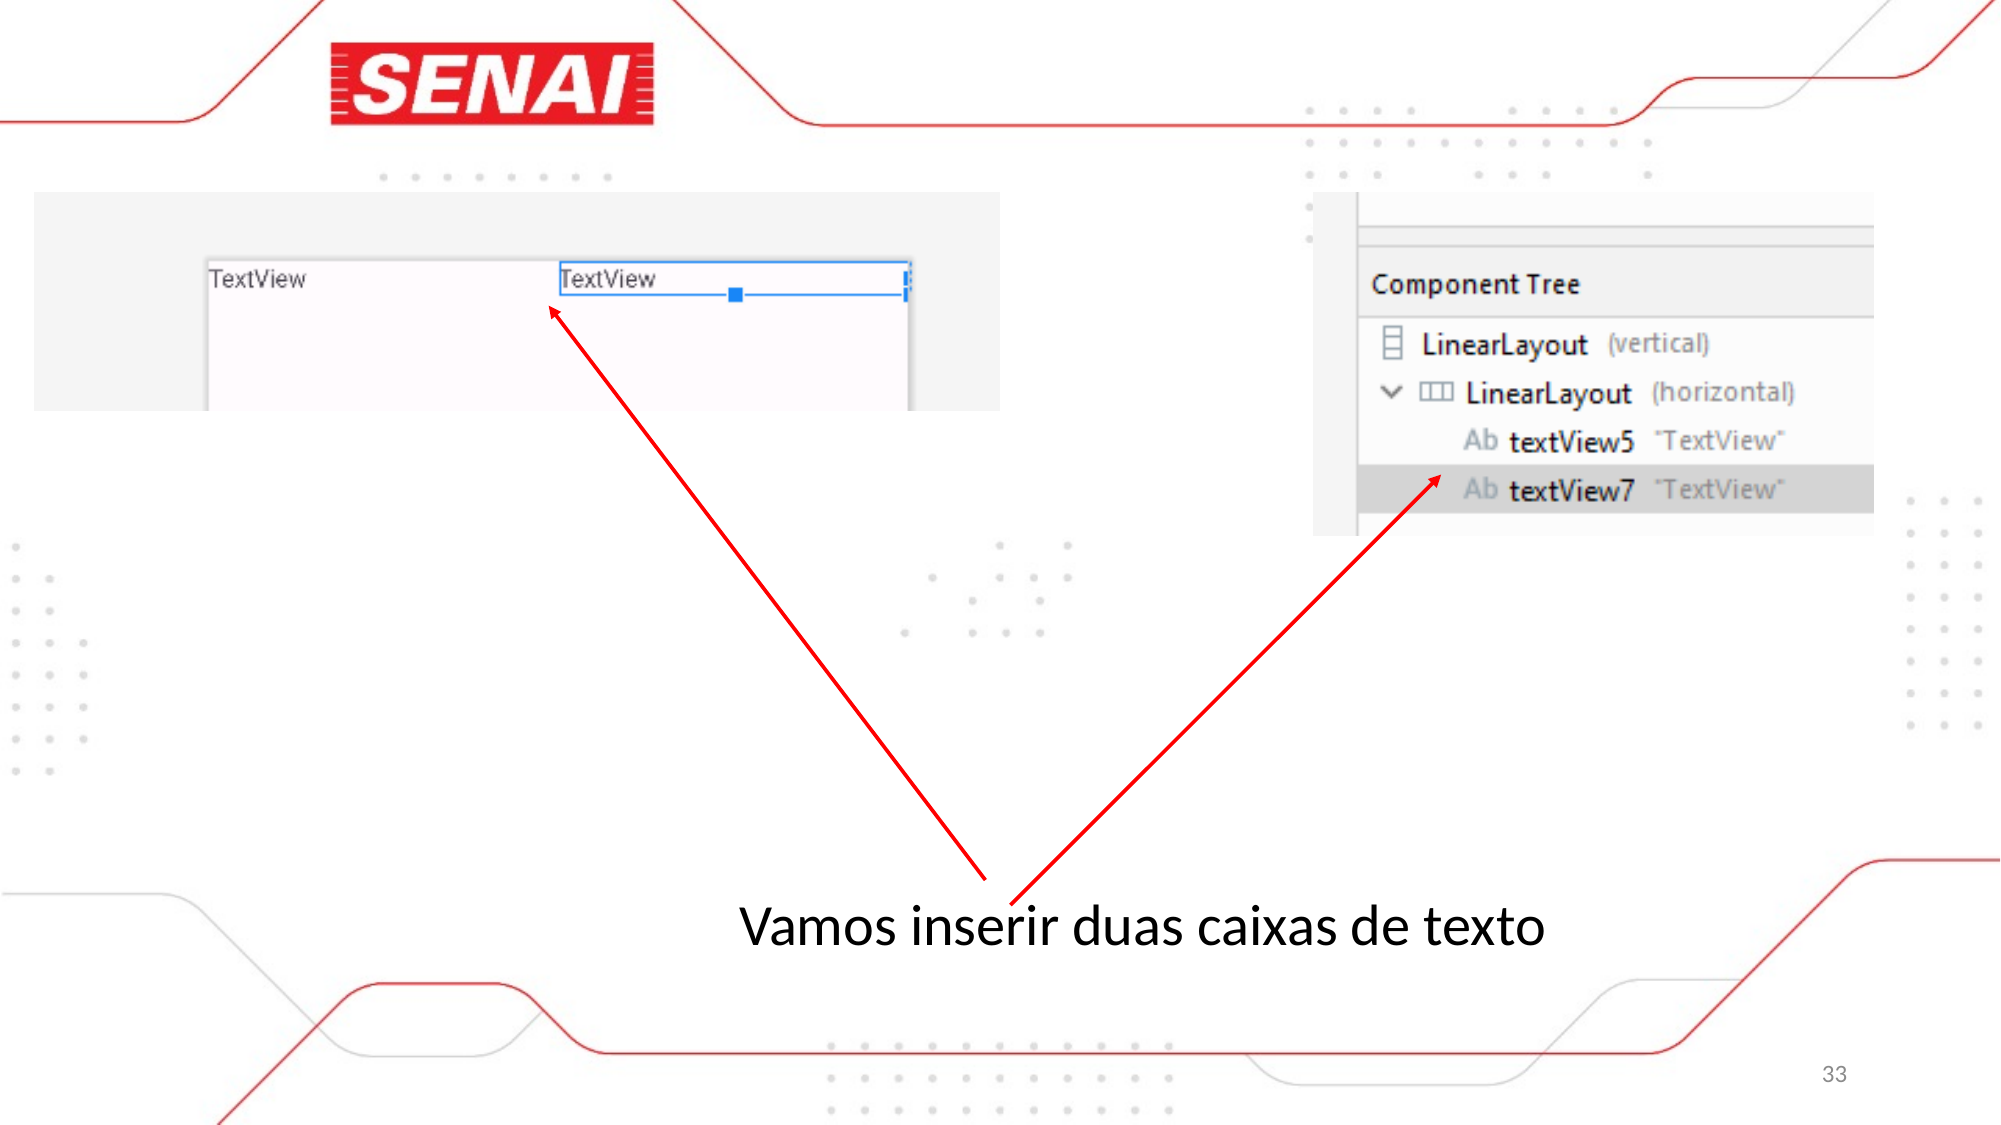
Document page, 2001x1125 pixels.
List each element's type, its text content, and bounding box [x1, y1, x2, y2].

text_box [1010, 474, 1442, 905]
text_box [548, 305, 986, 880]
picture [0, 0, 2001, 1125]
text_box Vamos inserir duas caixas de texto [724, 880, 1590, 965]
slide_number 33 [1412, 1042, 1863, 1103]
